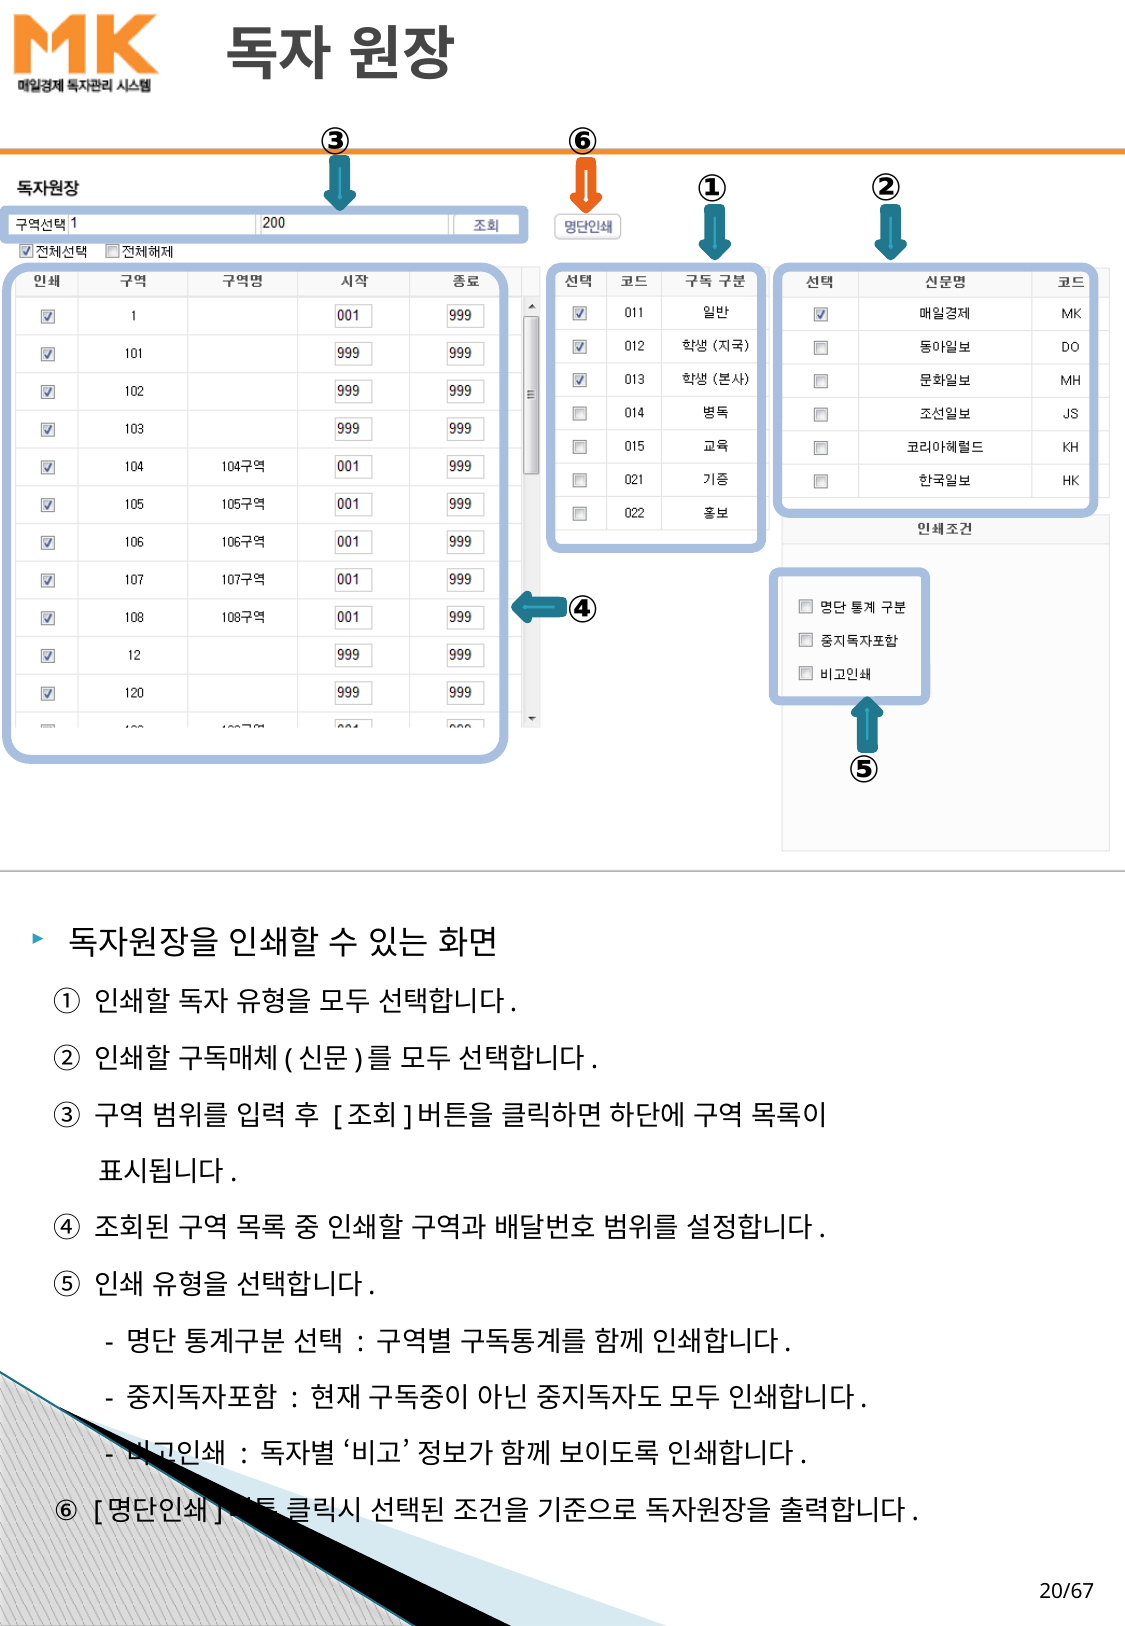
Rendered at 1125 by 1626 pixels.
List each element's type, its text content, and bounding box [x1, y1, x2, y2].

picture [0, 0, 176, 110]
text_box ③ [304, 109, 364, 147]
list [0, 147, 1125, 872]
title 독자 원장 [210, 0, 1125, 102]
slide_number 19/67 [996, 1527, 1109, 1614]
text_box ⑥ [552, 109, 611, 147]
list 독자원장을 인쇄할 수 있는 화면 ① 인쇄할 독자 유형을 모두 선택합니다. ② 인쇄할 구독매체(신문)를 모두 선택합니다. ③ 구역 범위를 입력 후 [조회]버튼을 클릭하면 하단에 구역 목록이 표시됩니다. ④ 조회된 구역 목록 중 인쇄할 구역과 배달번호 범위를 설정합니다. ⑤ 인쇄 유형을 선택합니다. - 명단 통계구분 선택 : 구역별 구독통계를 함께 인쇄합니다. - 중지독자포함 : 현재 구독중이 아닌 중지독자도 모두 인쇄합니다. - 비고인쇄 : 독자별 ‘비고’ 정보가 함께 보이도록 인쇄합니다. ⑥ [명단인쇄]버튼 클릭시 선택된 조건을 기준으로 독자원장을 출력합니다. [0, 894, 1125, 1539]
